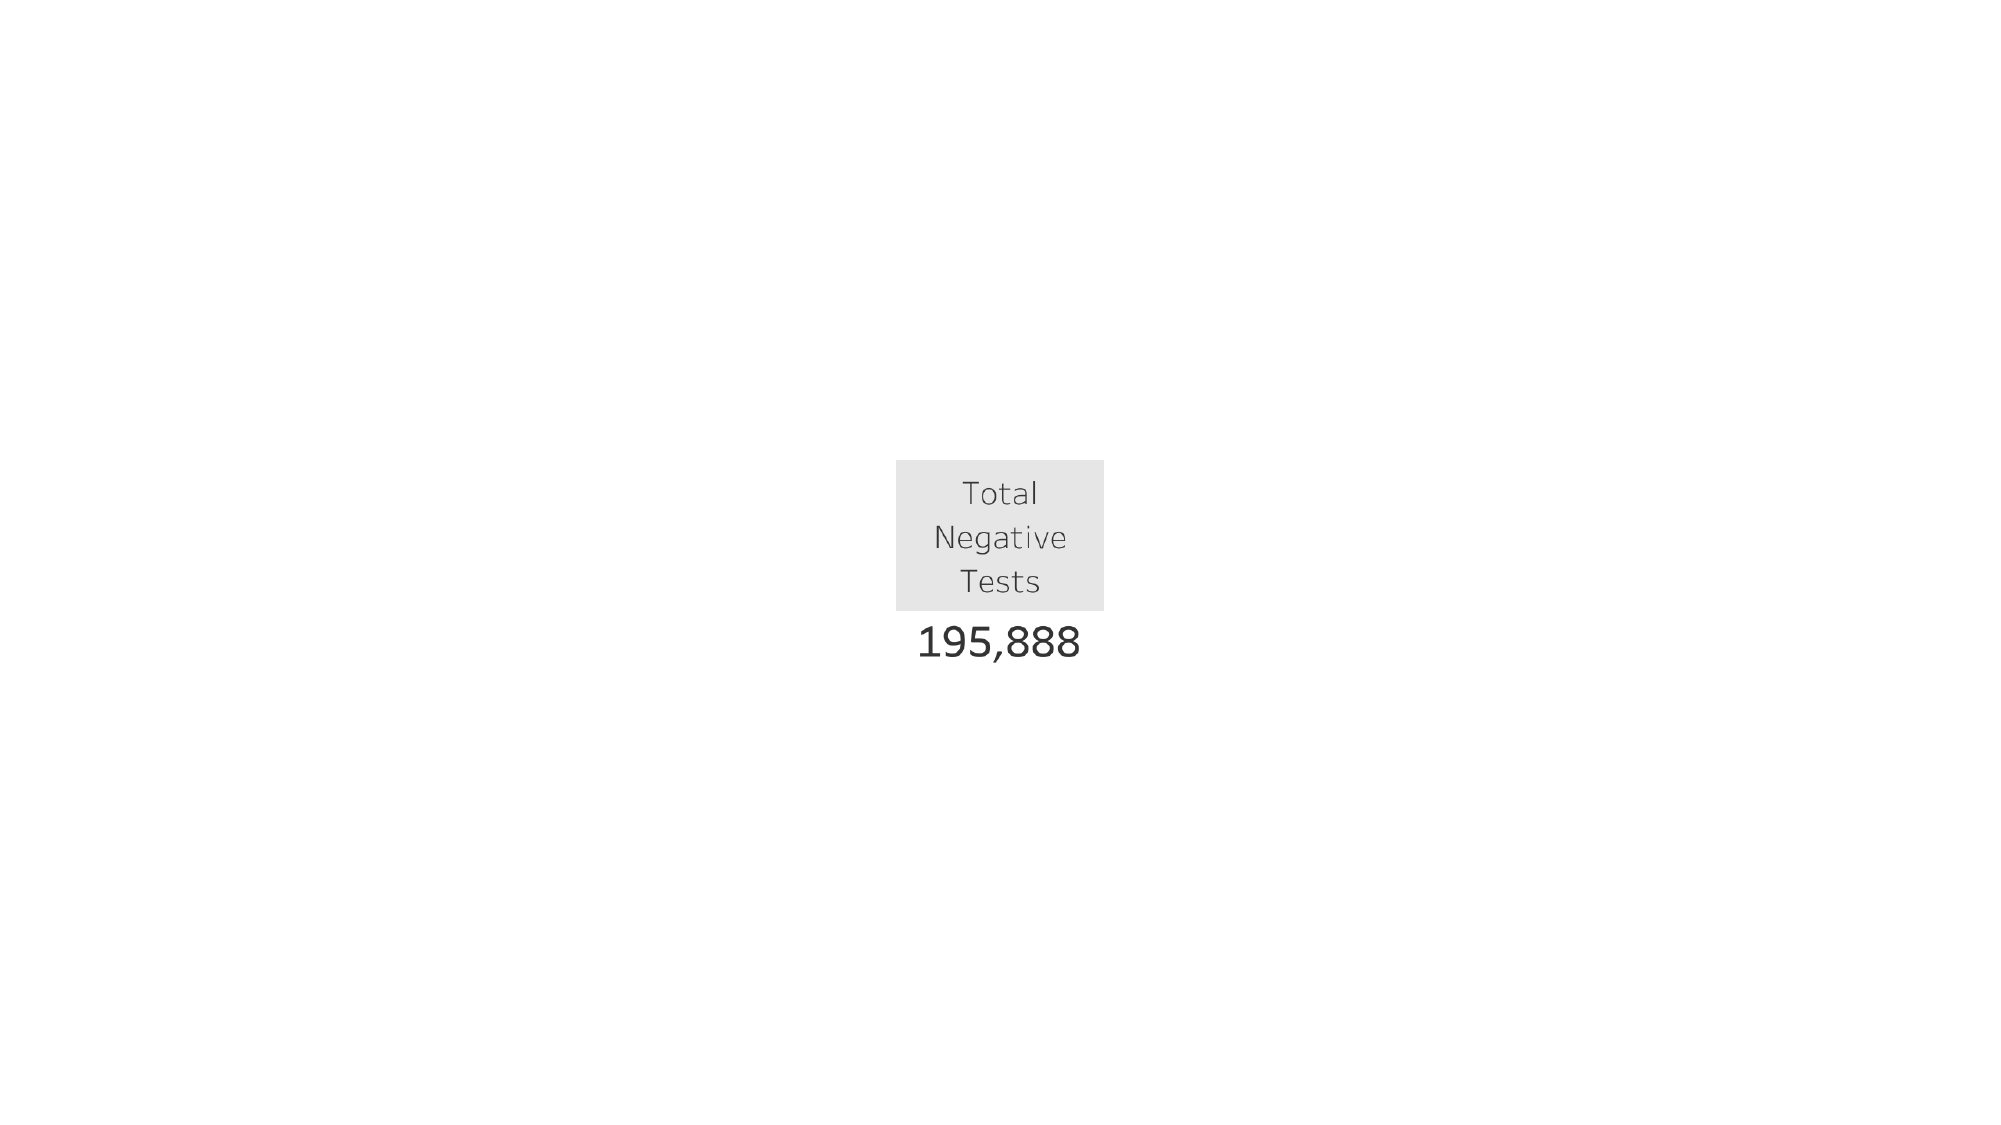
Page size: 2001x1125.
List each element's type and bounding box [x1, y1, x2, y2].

picture [896, 460, 1104, 664]
